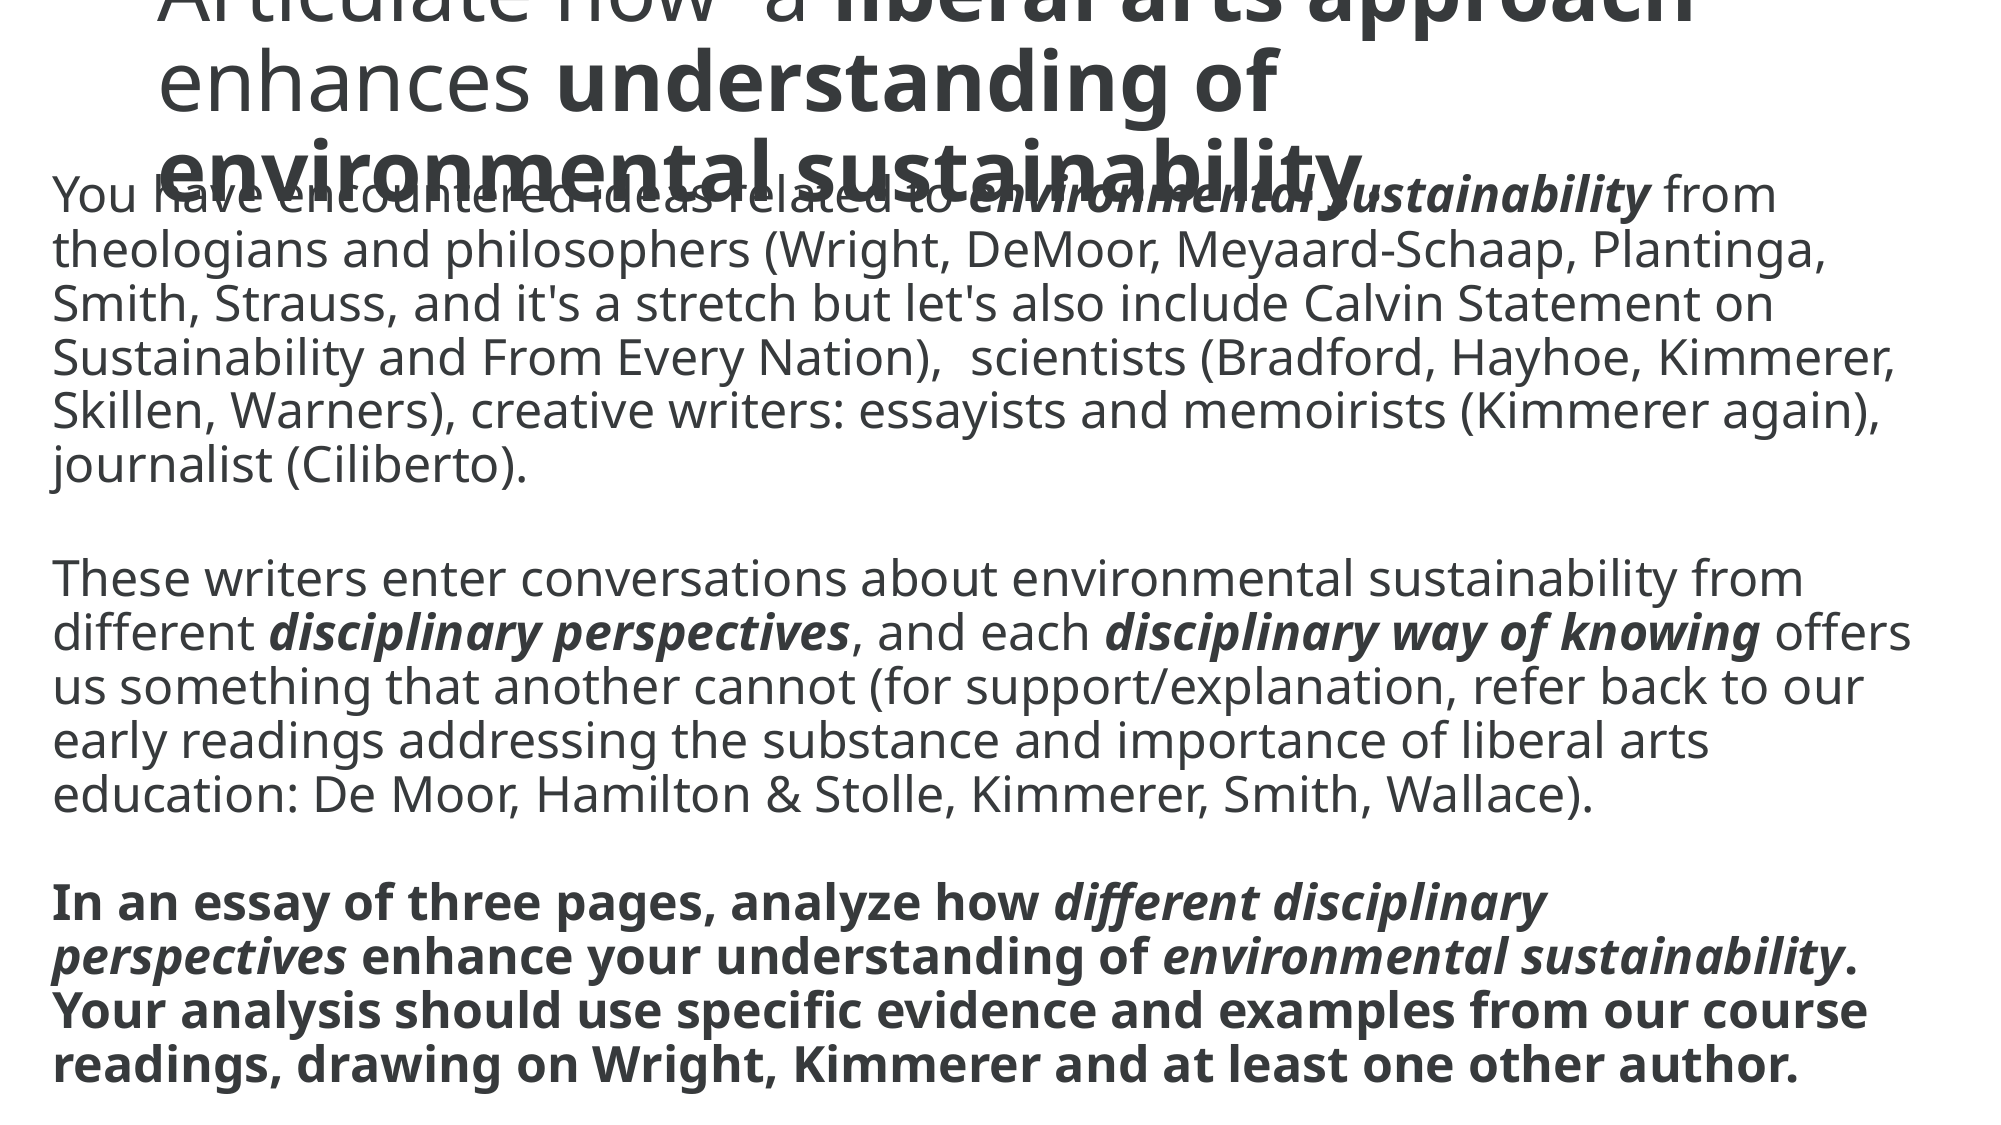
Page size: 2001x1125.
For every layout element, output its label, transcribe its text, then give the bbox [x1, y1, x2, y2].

text_box You have encountered ideas related to environmental sustainability from theologians and philosophers (Wright, DeMoor, Meyaard-Schaap, Plantinga, Smith, Strauss, and it's a stretch but let's also include Calvin Statement on Sustainability and From Every Nation), scientists (Bradford, Hayhoe, Kimmerer, Skillen, Warners), creative writers: essayists and memoirists (Kimmerer again), journalist (Ciliberto). These writers enter conversations about environmental sustainability from different disciplinary perspectives, and each disciplinary way of knowing offers us something that another cannot (for support/explanation, refer back to our early readings addressing the substance and importance of liberal arts education: De Moor, Hamilton & Stolle, Kimmerer, Smith, Wallace). In an essay of three pages, analyze how different disciplinary perspectives enhance your understanding of environmental sustainability. Your analysis should use specific evidence and examples from our course readings, drawing on Wright, Kimmerer and at least one other author. [37, 201, 1973, 1062]
title Articulate how a liberal arts approach enhances understanding of environmental sustainability. [142, 40, 1868, 168]
